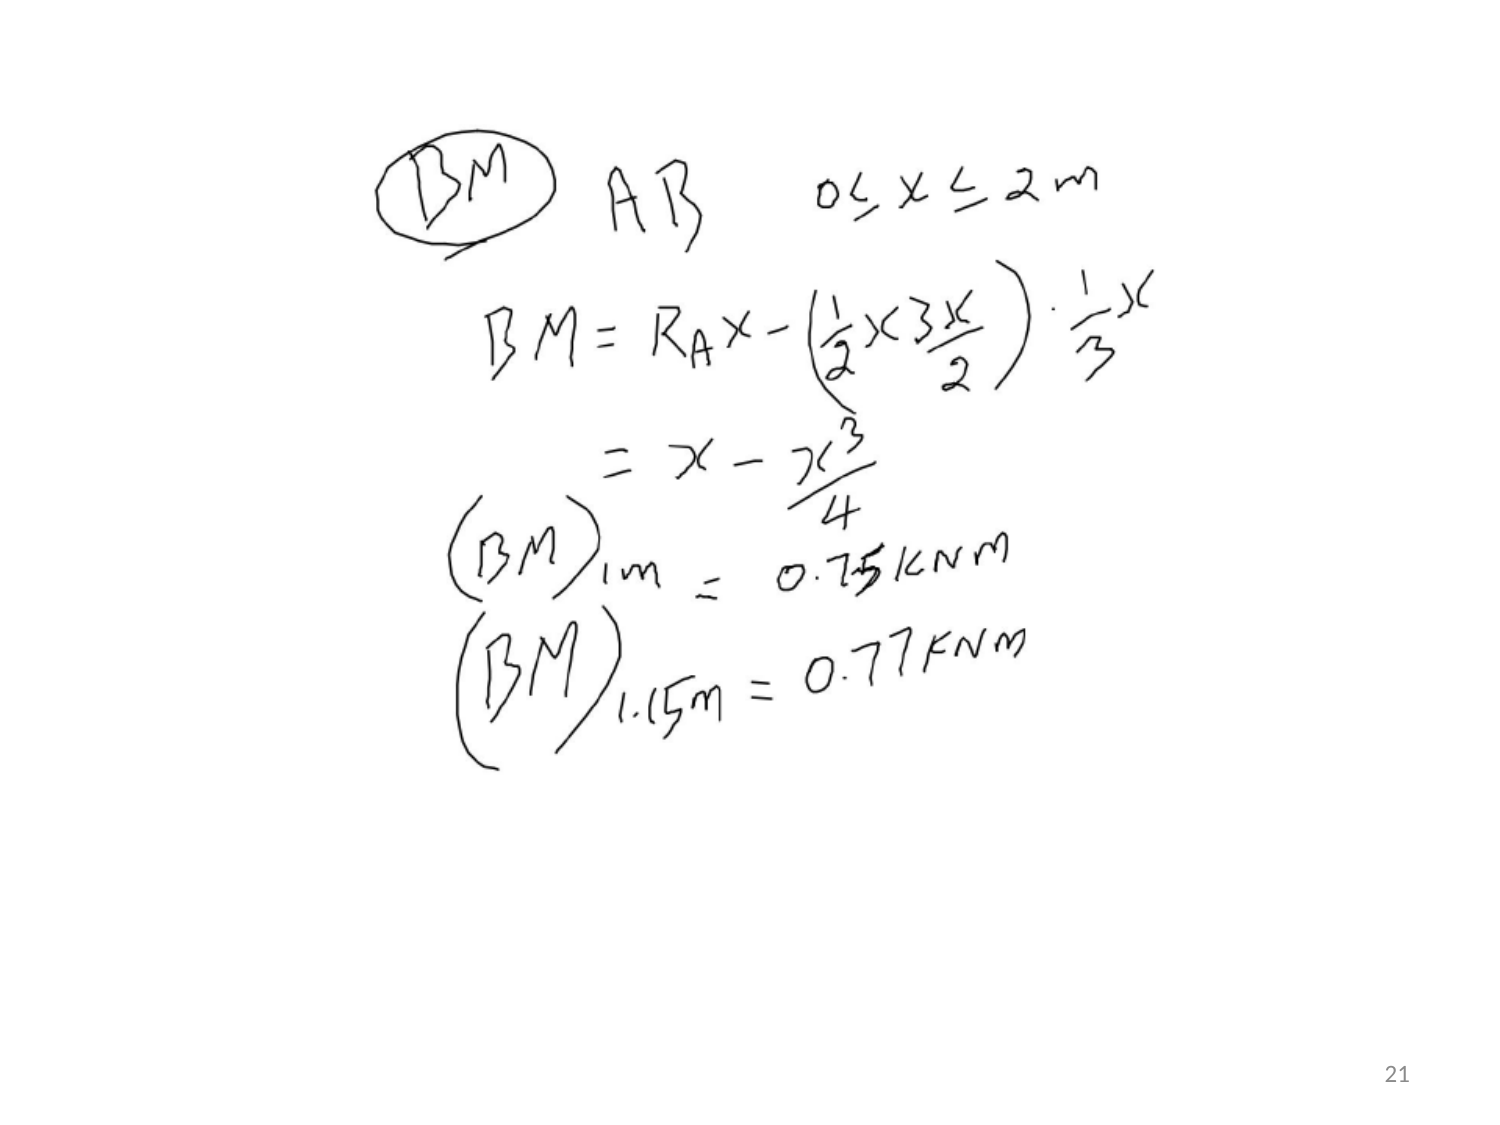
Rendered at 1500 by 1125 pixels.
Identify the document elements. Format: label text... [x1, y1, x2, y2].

slide_number 21 [1074, 1042, 1425, 1103]
picture [349, 124, 1174, 779]
